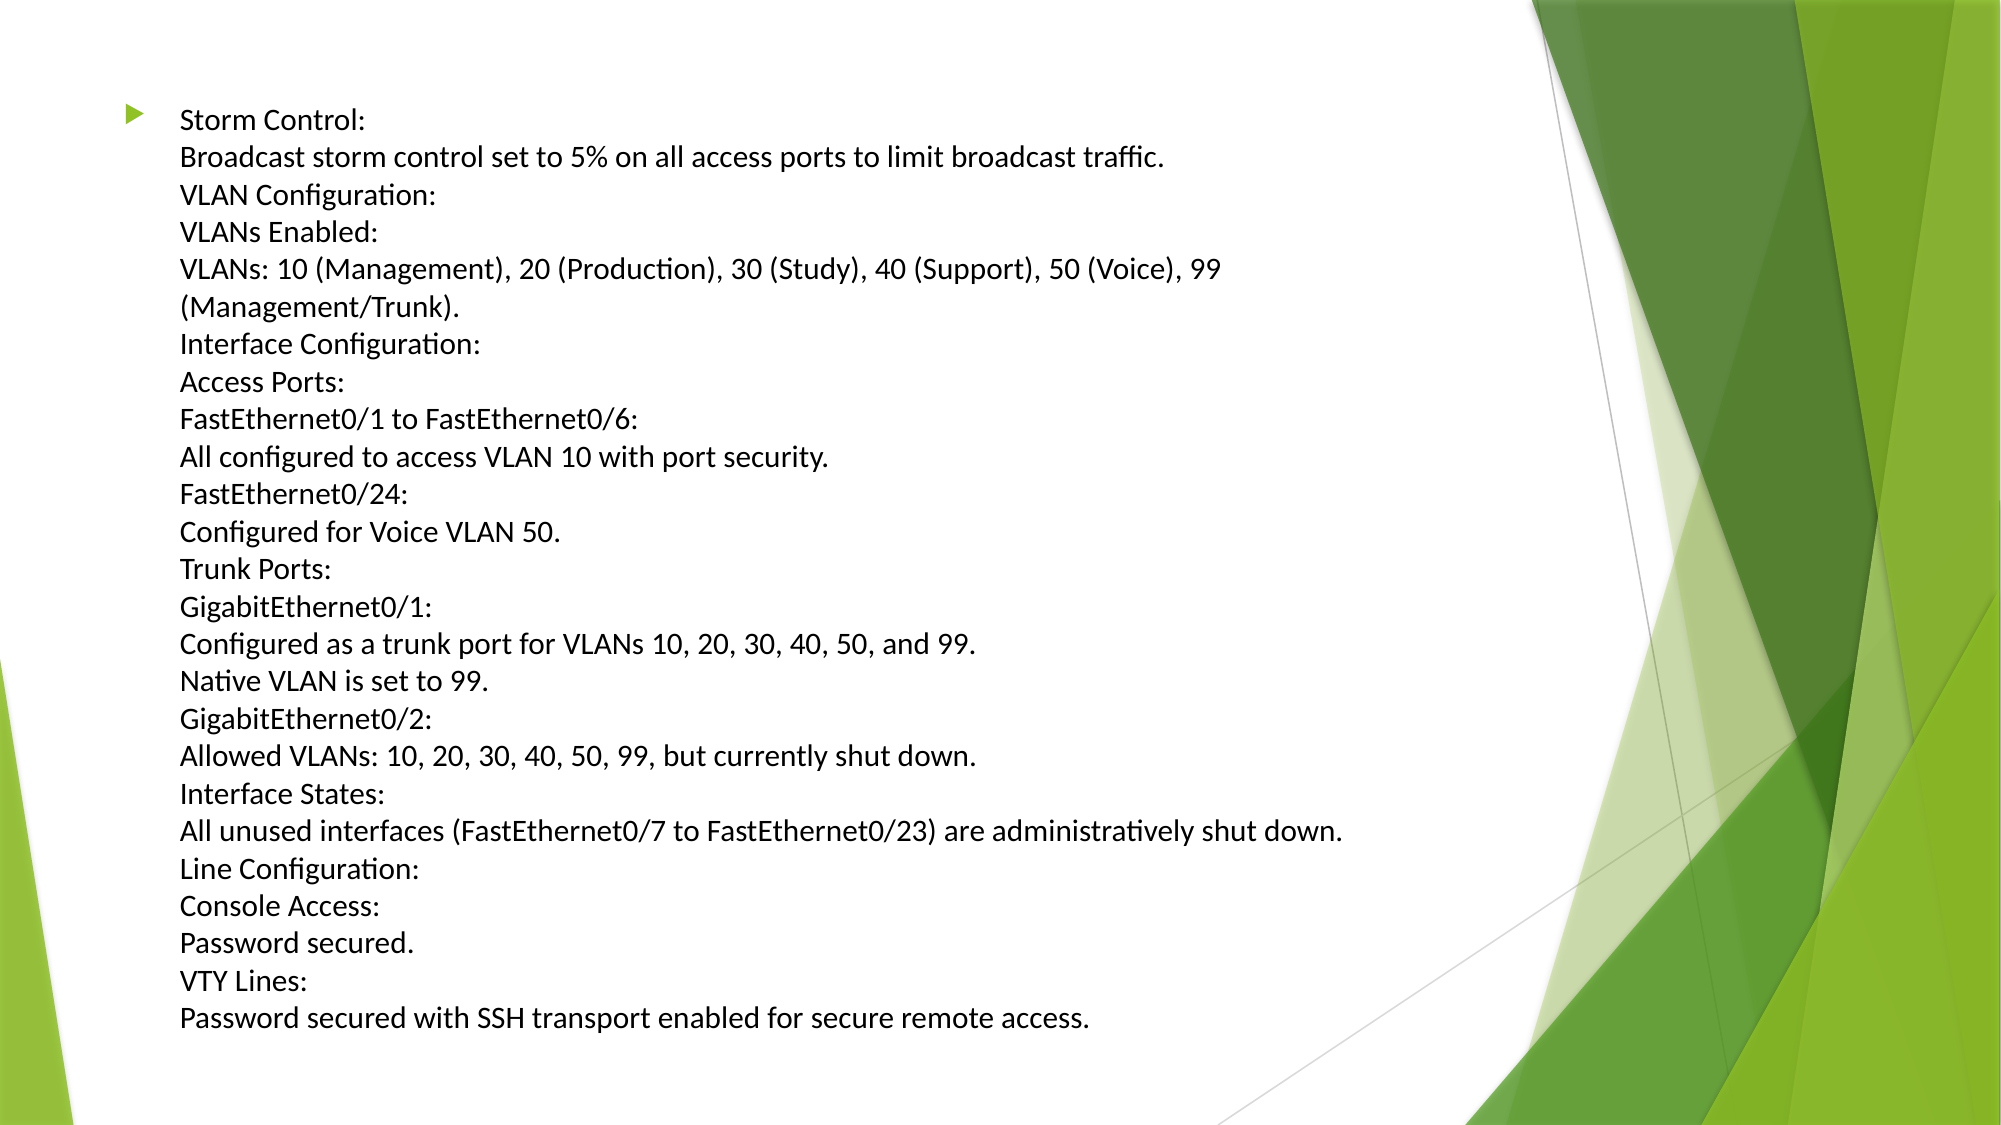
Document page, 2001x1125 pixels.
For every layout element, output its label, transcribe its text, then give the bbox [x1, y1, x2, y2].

list Storm Control: Broadcast storm control set to 5% on all access ports to limit broadcast traffic. VLAN Configuration: VLANs Enabled: VLANs: 10 (Management), 20 (Production), 30 (Study), 40 (Support), 50 (Voice), 99 (Management/Trunk). Interface Configuration: Access Ports: FastEthernet0/1 to FastEthernet0/6: All configured to access VLAN 10 with port security. FastEthernet0/24: Configured for Voice VLAN 50. Trunk Ports: GigabitEthernet0/1: Configured as a trunk port for VLANs 10, 20, 30, 40, 50, and 99. Native VLAN is set to 99. GigabitEthernet0/2: Allowed VLANs: 10, 20, 30, 40, 50, 99, but currently shut down. Interface States: All unused interfaces (FastEthernet0/7 to FastEthernet0/23) are administratively shut down. Line Configuration: Console Access: Password secured. VTY Lines: Password secured with SSH transport enabled for secure remote access. [108, 91, 1519, 974]
